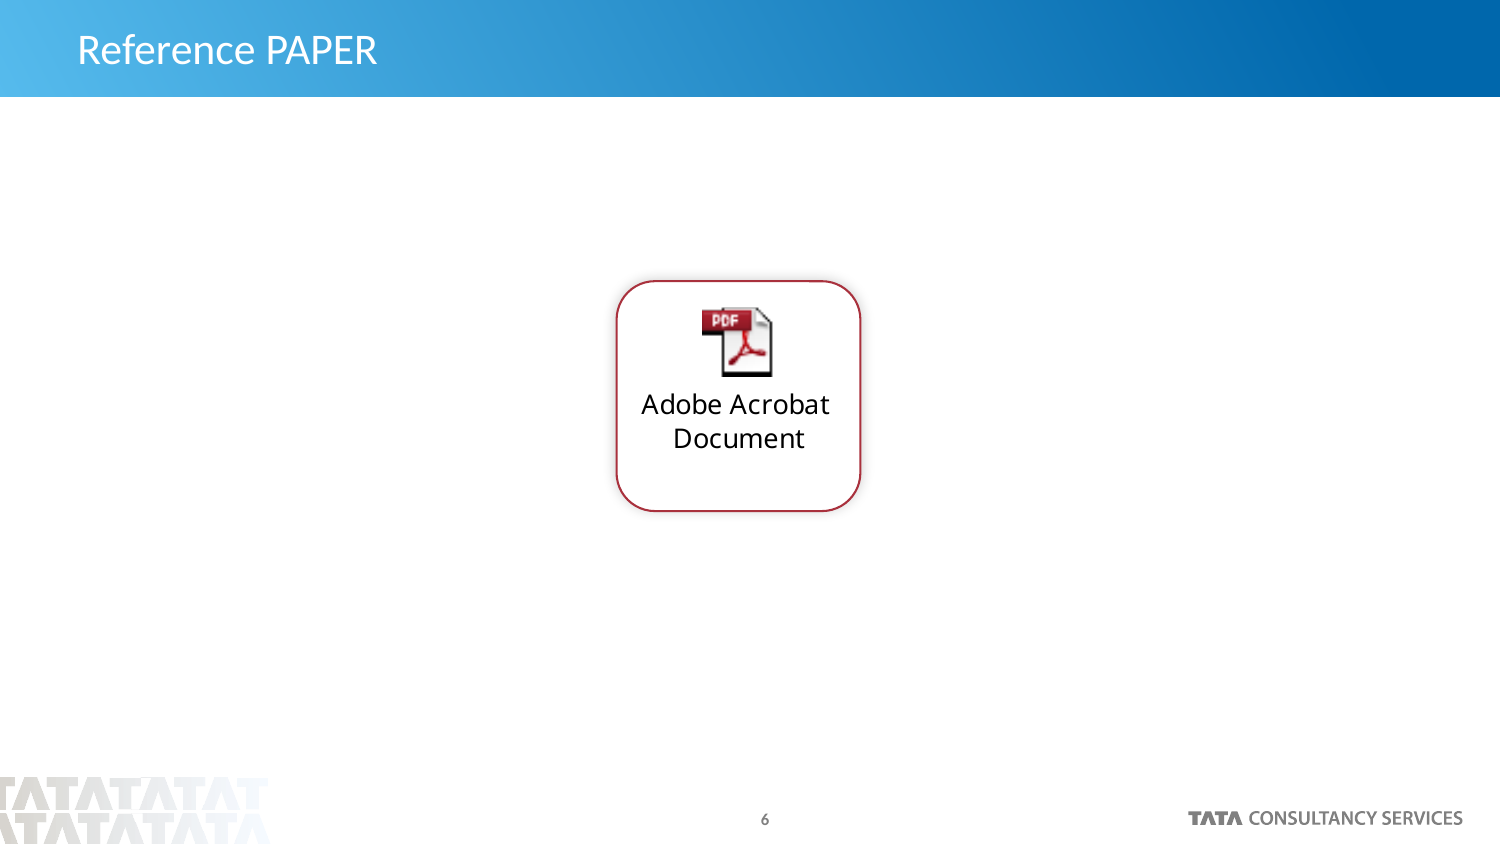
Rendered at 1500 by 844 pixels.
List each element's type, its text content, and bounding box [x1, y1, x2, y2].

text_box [629, 304, 848, 488]
text_box [614, 279, 863, 514]
title Reference PAPER [66, 7, 1463, 87]
